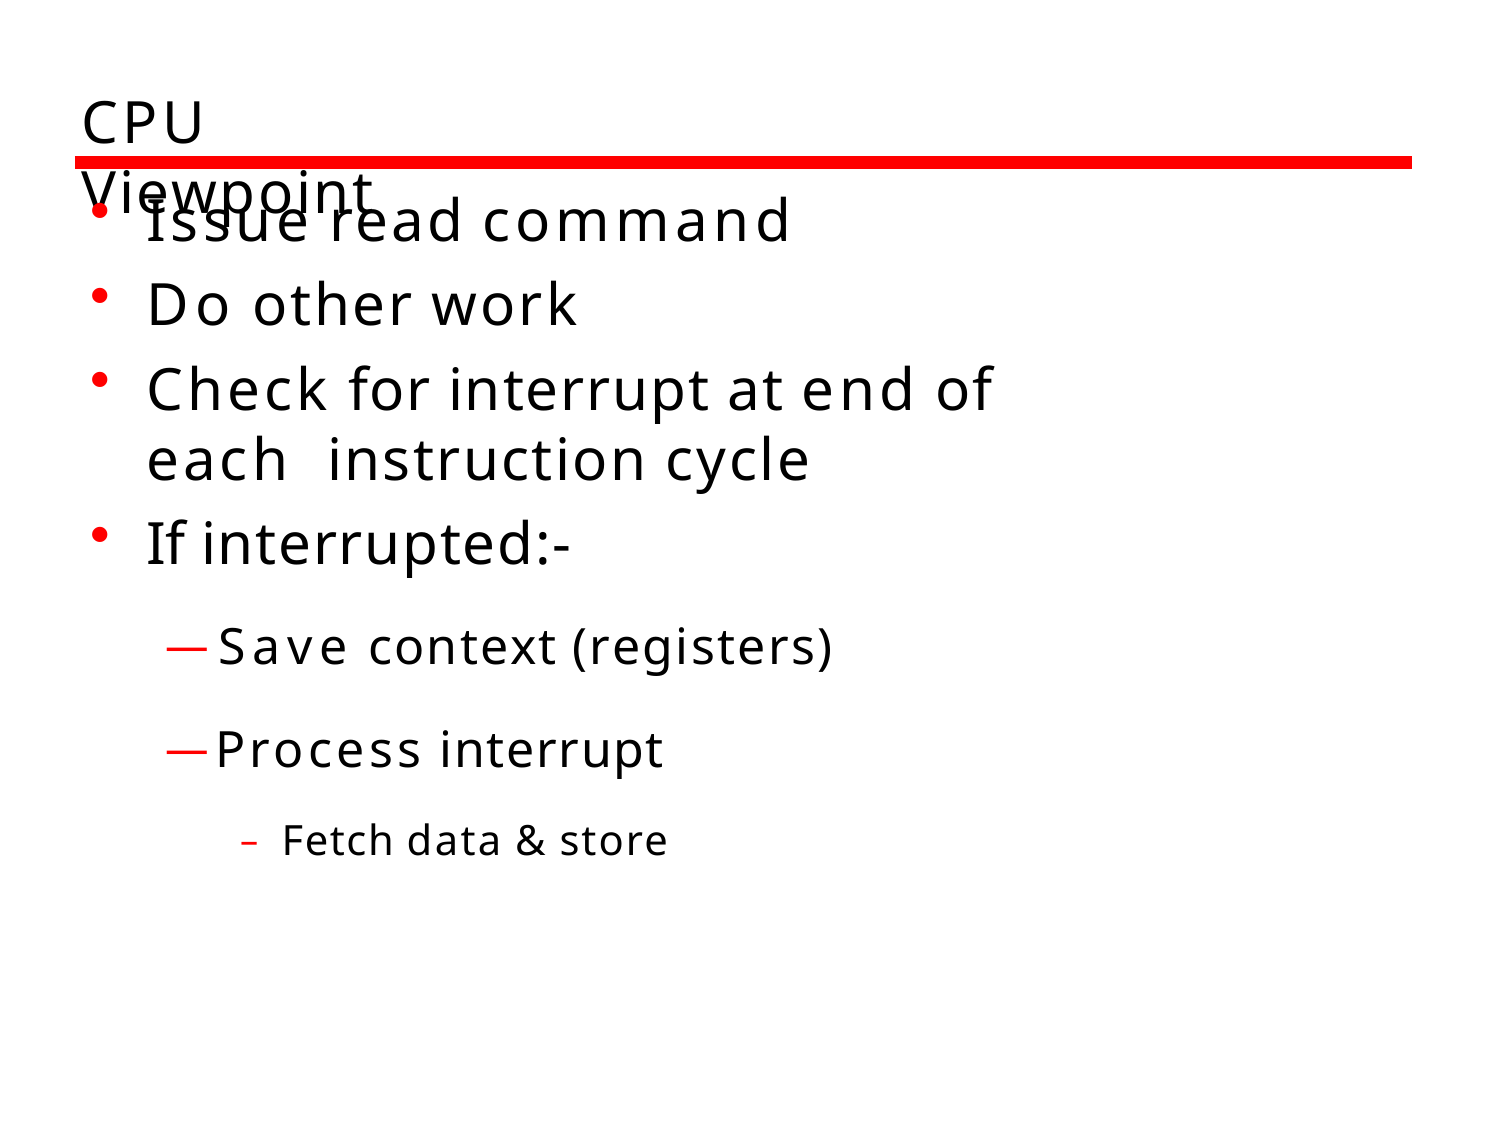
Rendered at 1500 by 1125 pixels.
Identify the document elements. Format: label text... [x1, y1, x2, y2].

text_box Issue read command Do other work Check for interrupt at end of each instruction cycle If interrupted:- —Save context (registers) —Process interrupt – Fetch data & store [87, 165, 1138, 868]
title CPU Viewpoint [79, 82, 508, 273]
